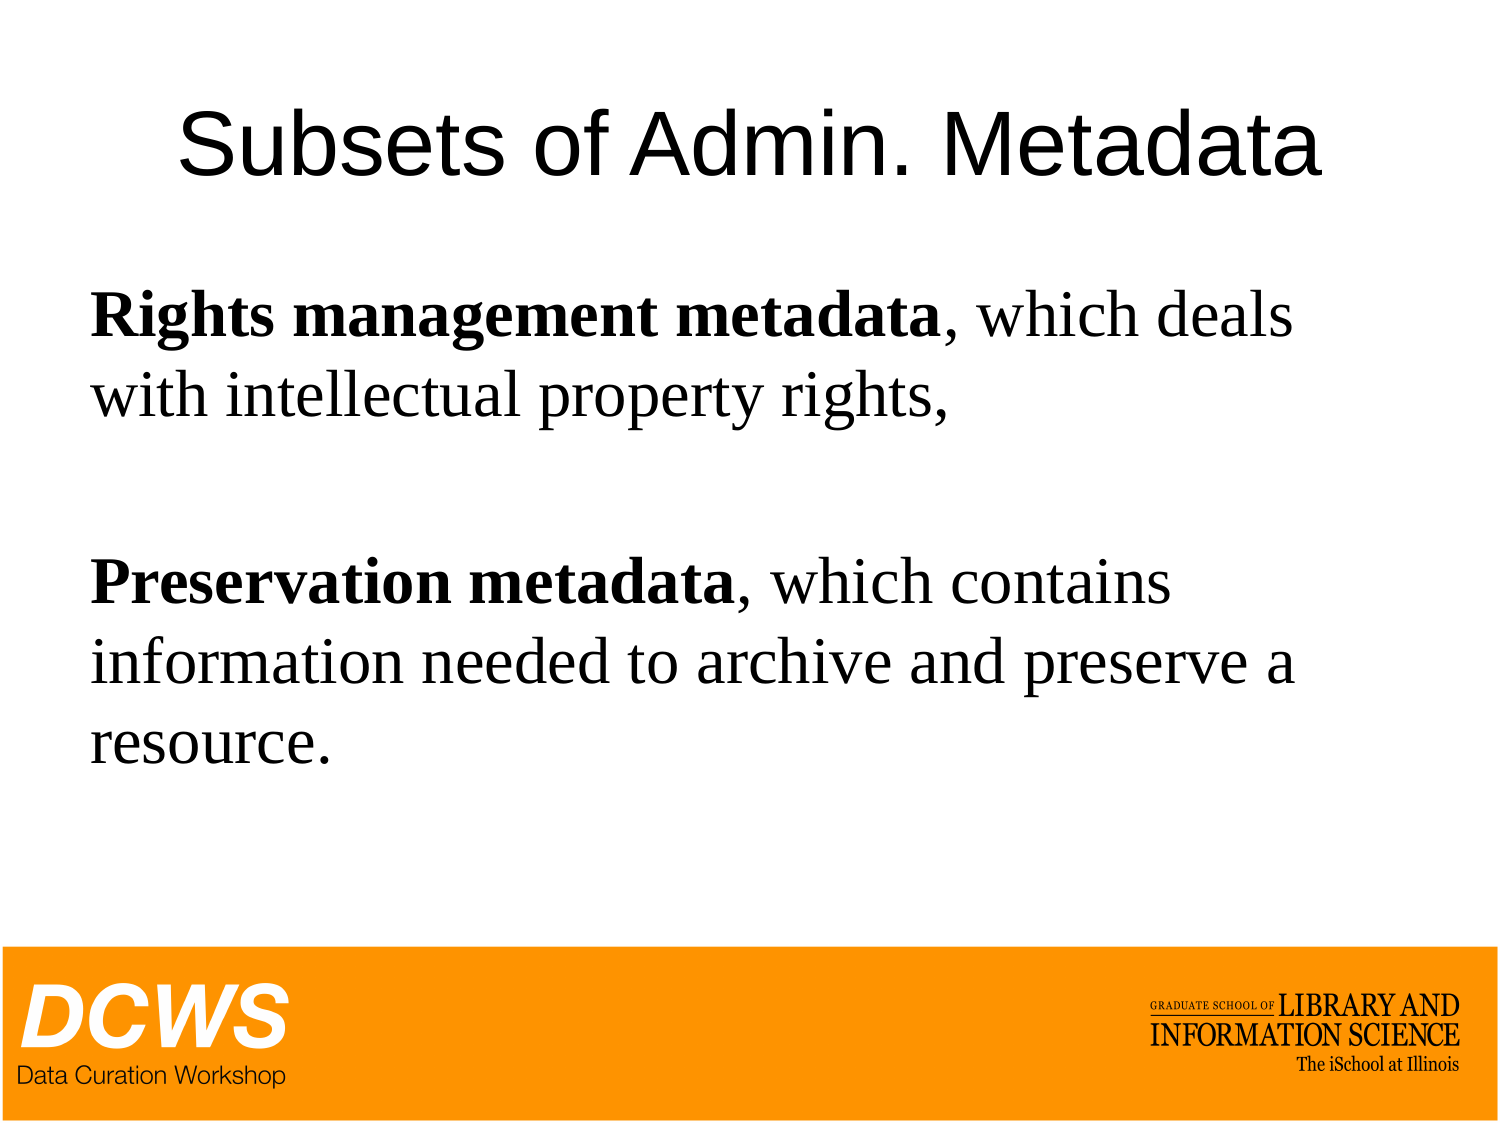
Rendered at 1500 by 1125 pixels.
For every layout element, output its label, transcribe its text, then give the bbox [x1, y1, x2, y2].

list Rights management metadata, which deals with intellectual property rights, Preservation metadata, which contains information needed to archive and preserve a resource. [75, 262, 1425, 1005]
picture [0, 944, 1500, 1123]
title Subsets of Admin. Metadata [75, 45, 1425, 233]
